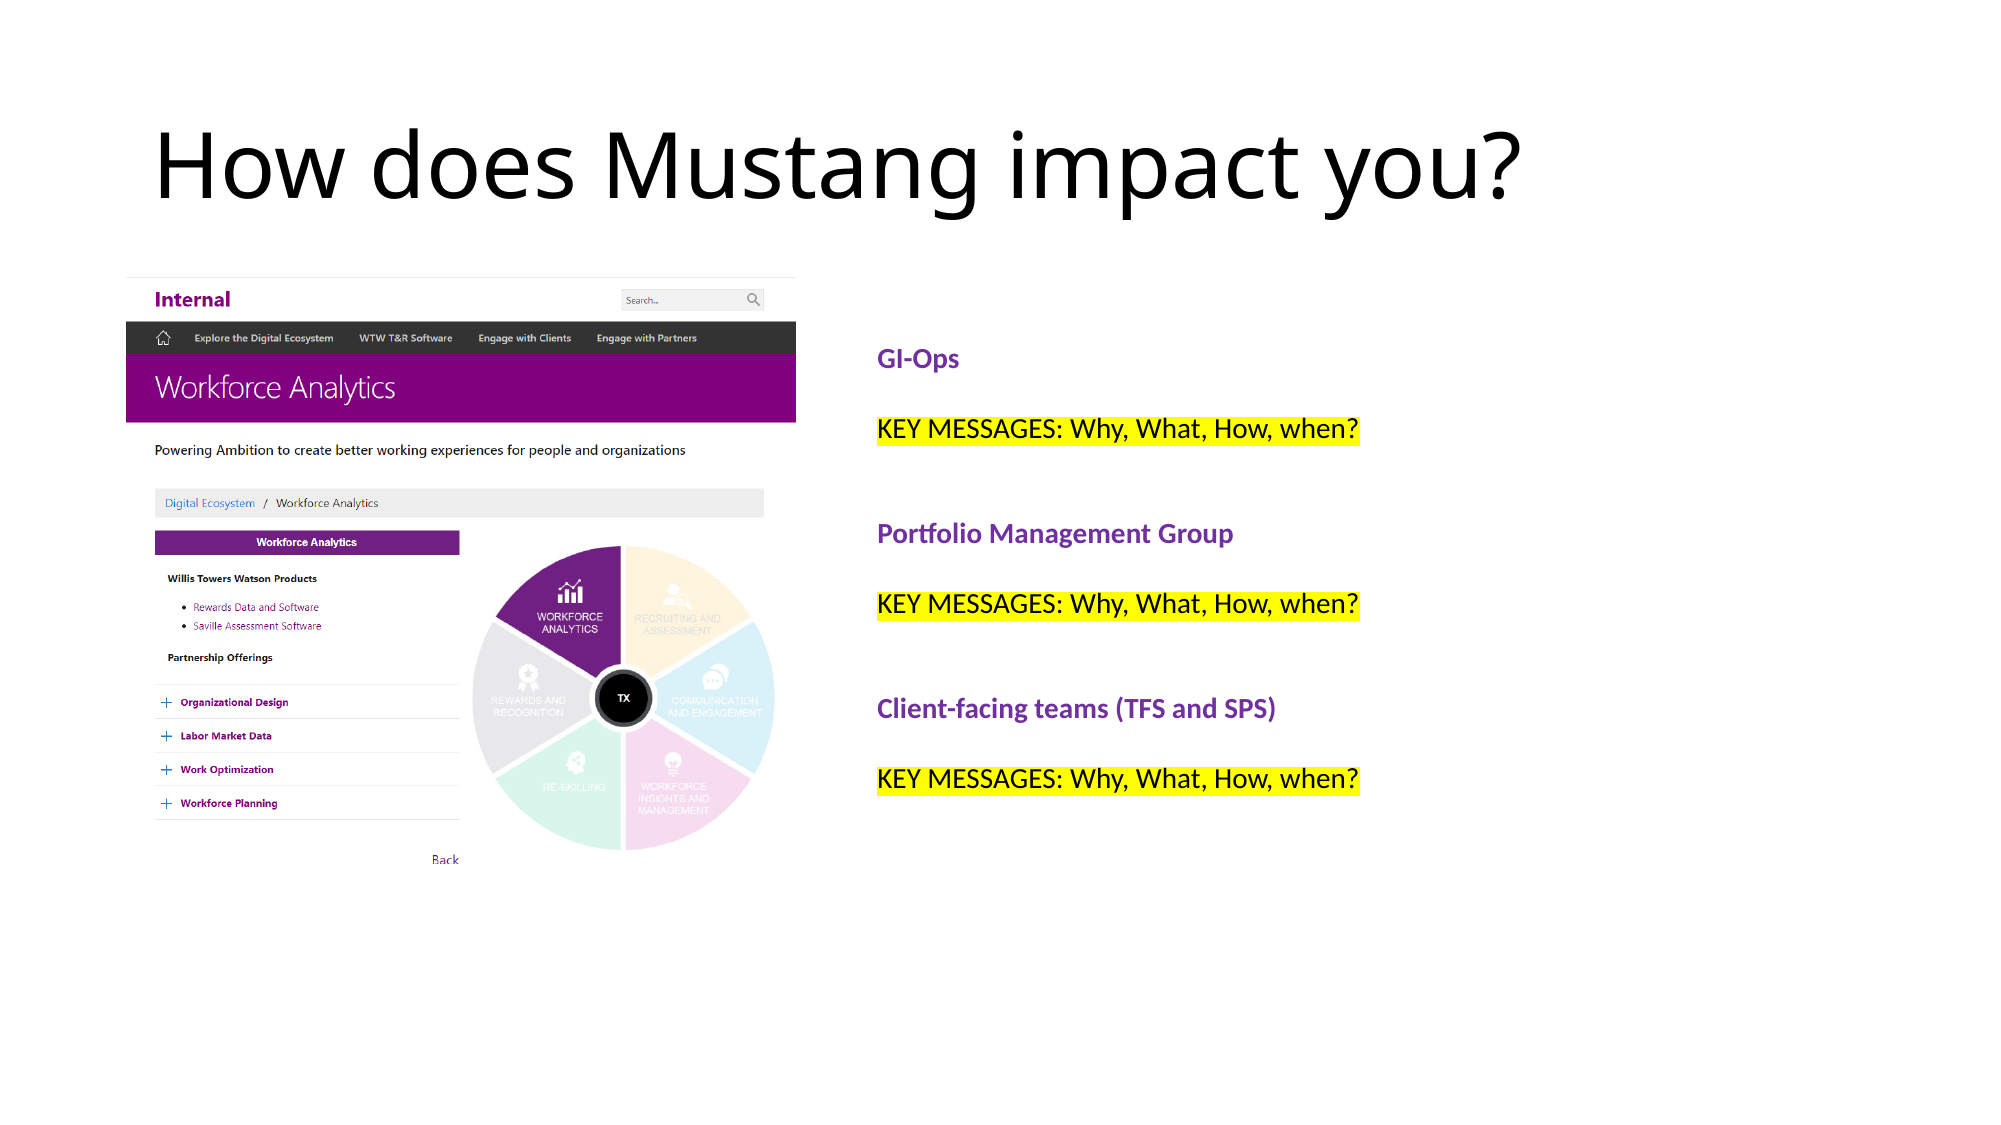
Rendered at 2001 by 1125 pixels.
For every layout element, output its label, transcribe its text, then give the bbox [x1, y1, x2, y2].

picture [126, 274, 796, 865]
text_box GI-Ops KEY MESSAGES: Why, What, How, when? Portfolio Management Group KEY MESSAGES: Why, What, How, when? Client-facing teams (TFS and SPS) KEY MESSAGES: Why, What, How, when? [862, 332, 1791, 847]
title How does Mustang impact you? [137, 59, 1863, 278]
